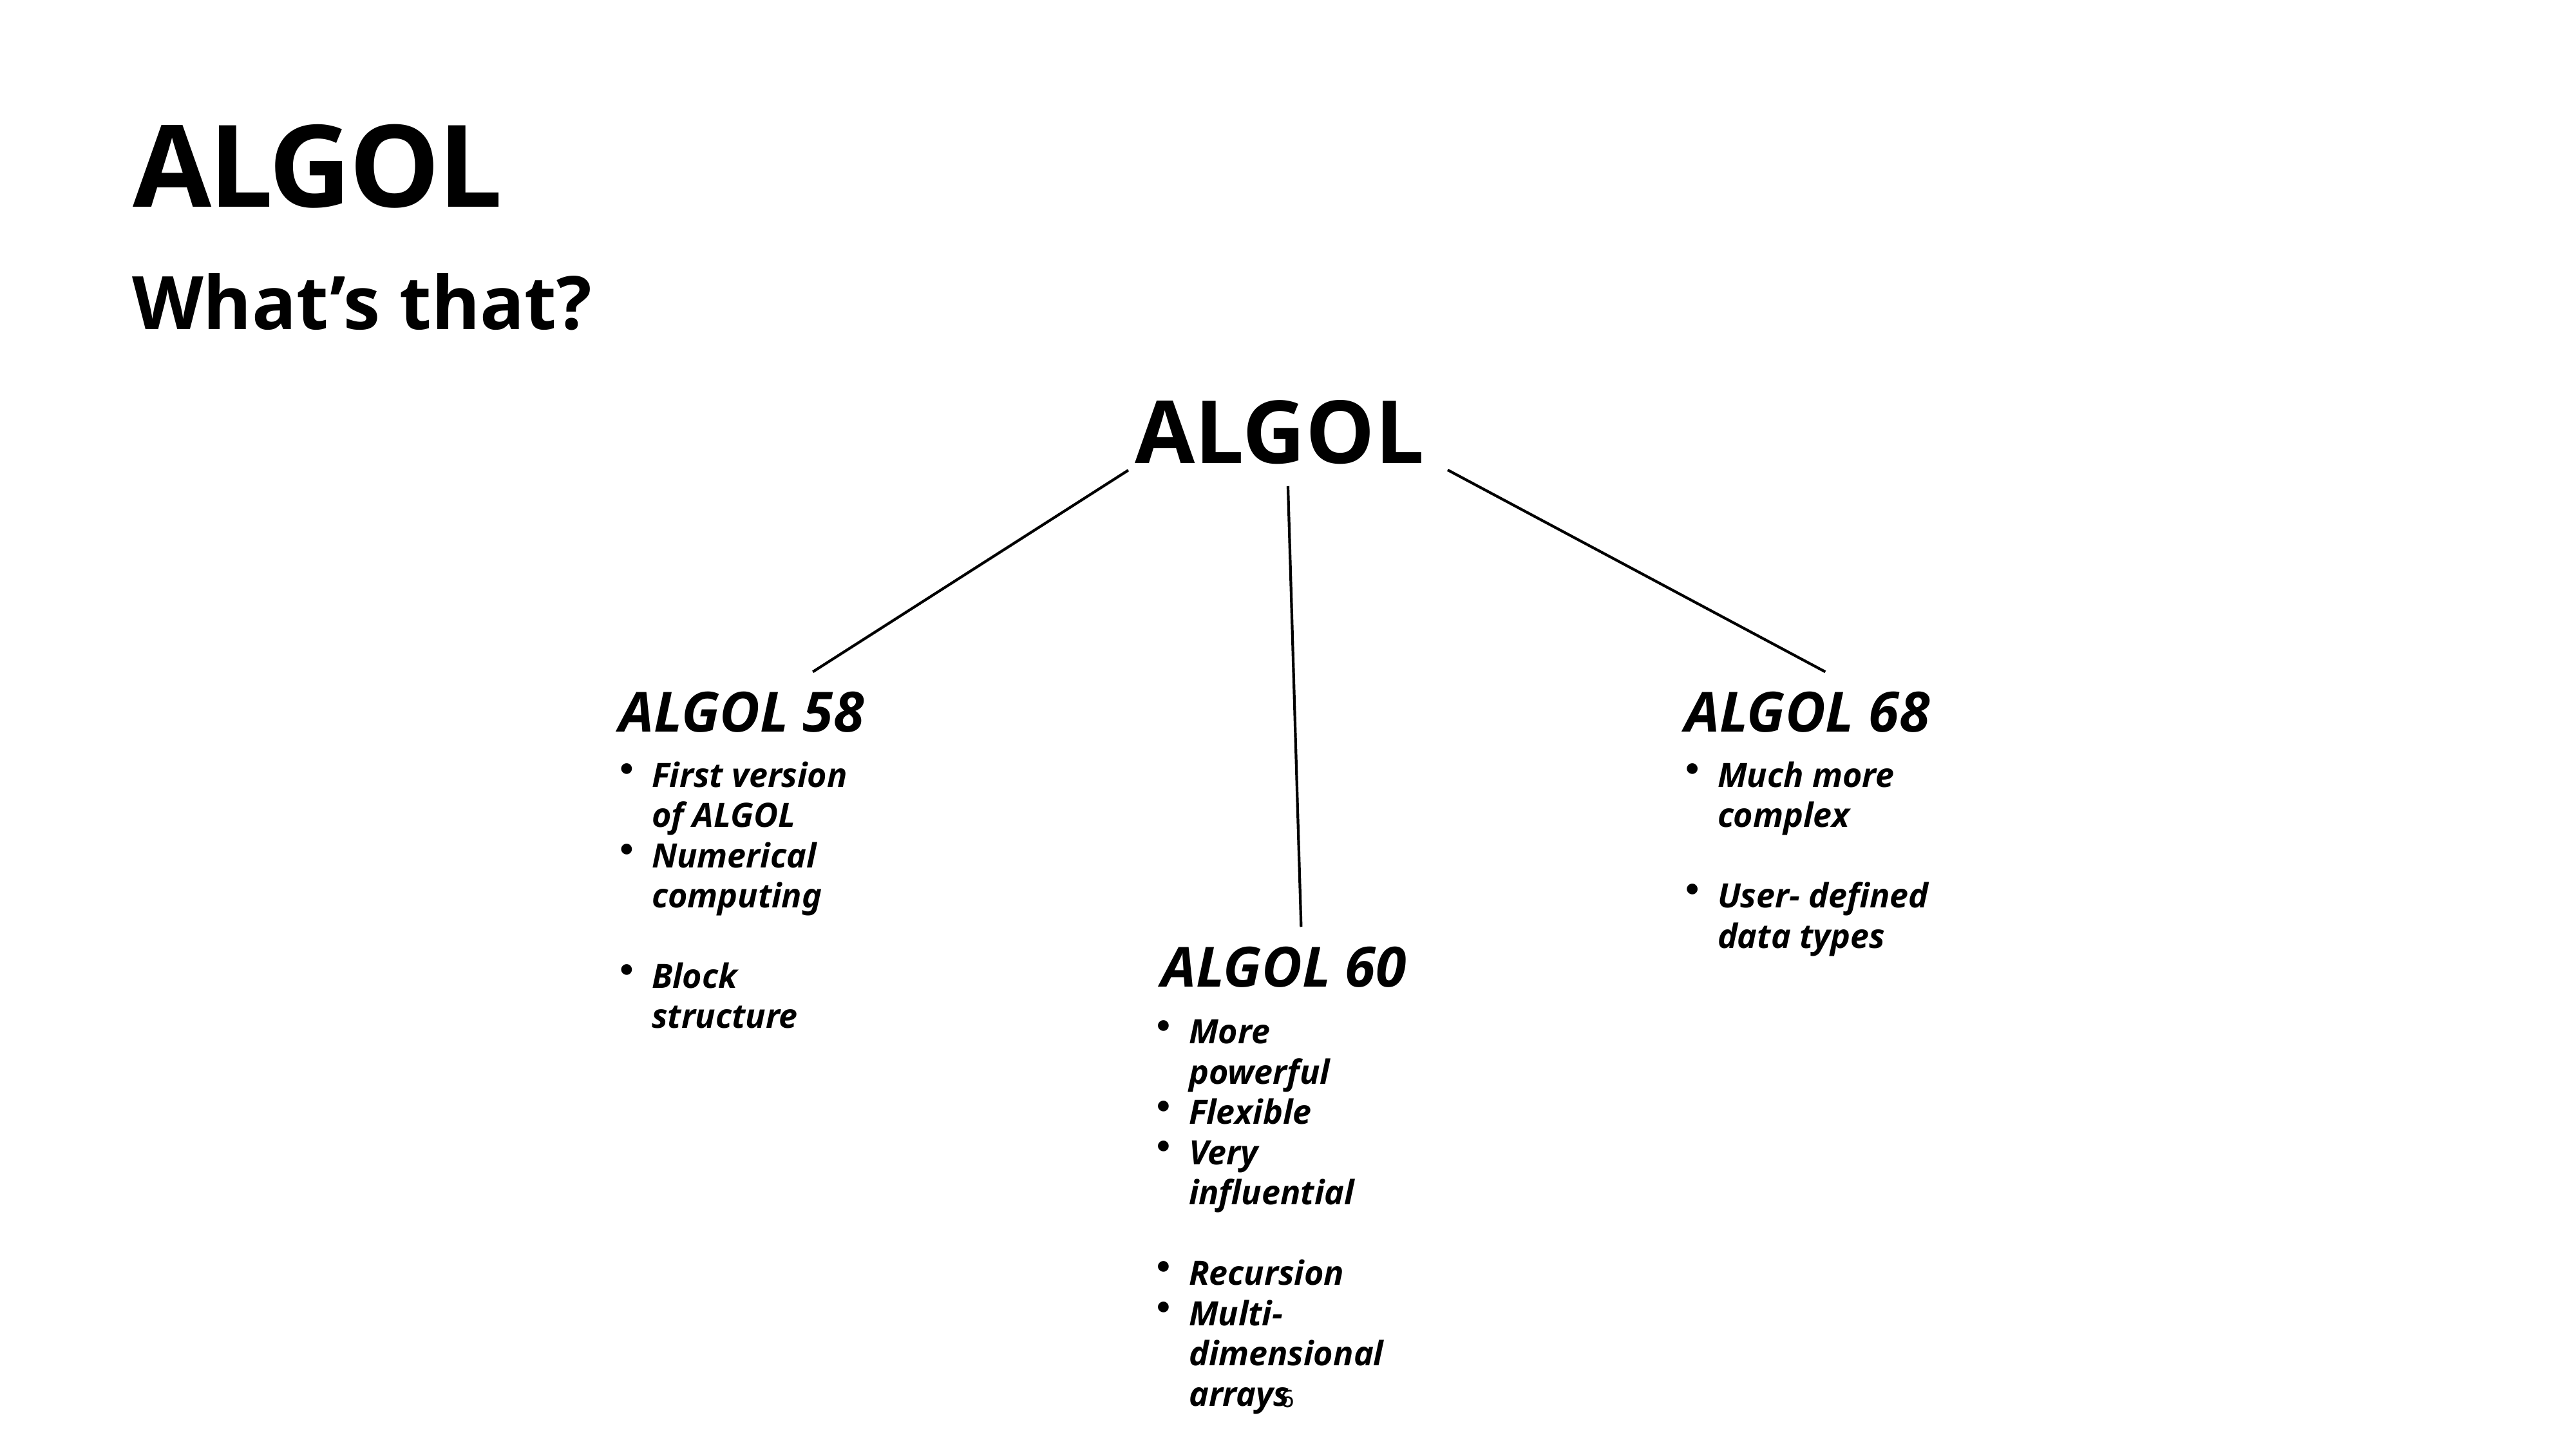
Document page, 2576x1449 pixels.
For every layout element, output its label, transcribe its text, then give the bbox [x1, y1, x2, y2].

text_box ALGOL 58 [614, 672, 902, 771]
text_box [1447, 469, 1826, 672]
title ALGOL [127, 113, 2449, 250]
text_box First version of ALGOL Numerical computing Block structure [614, 748, 888, 1041]
text_box ALGOL [1130, 371, 1446, 486]
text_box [1287, 486, 1302, 927]
text_box More powerful Flexible Very influential Recursion Multi-dimensional arrays [1151, 1005, 1425, 1418]
slide_number 6 [1274, 1381, 1301, 1422]
list What’s that? [127, 250, 2449, 350]
text_box Much more complex User- defined data types [1680, 748, 1954, 960]
text_box ALGOL 68 [1680, 672, 1971, 771]
text_box ALGOL 60 [1156, 927, 1446, 1026]
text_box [812, 469, 1129, 672]
